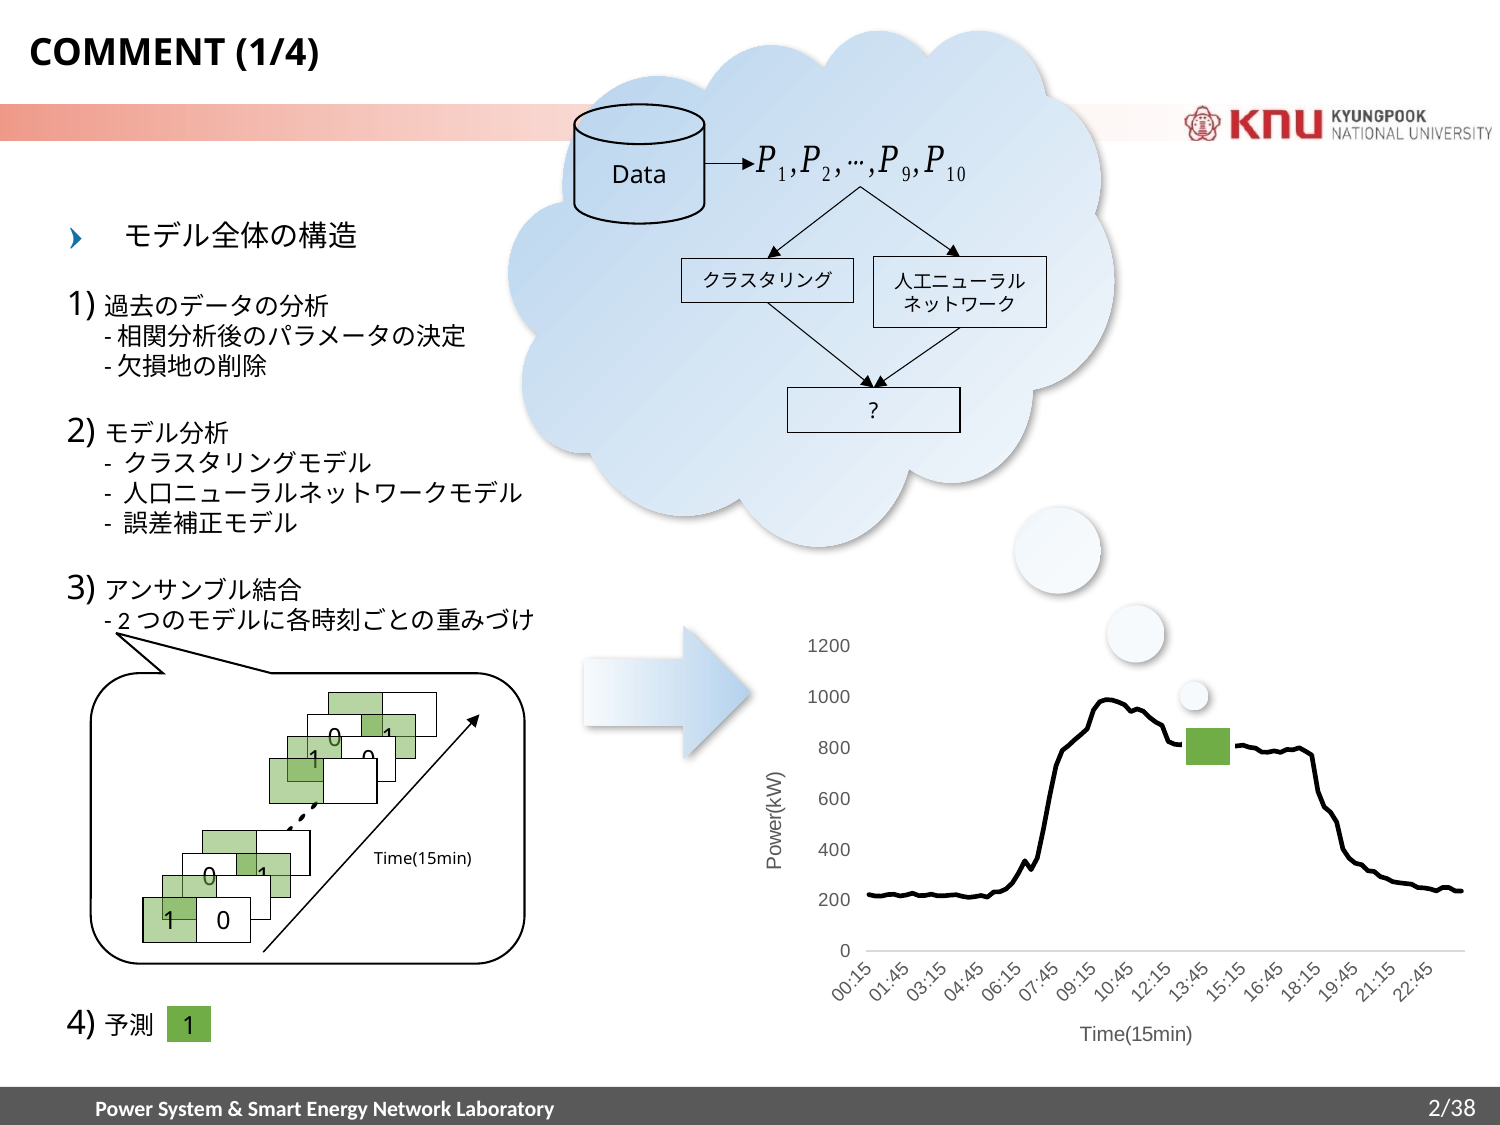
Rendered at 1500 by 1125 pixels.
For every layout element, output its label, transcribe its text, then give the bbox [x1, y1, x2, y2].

text_box [582, 623, 729, 762]
text_box モデル全体の構造 過去のデータの分析 -相関分析後のパラメータの決定 -欠損地の削除 モデル分析 - クラスタリングモデル - 人口ニューラルネットワークモデル - 誤差補正モデル アンサンブル結合 - 2つのモデルに各時刻ごとの重みづけ 予測 [55, 212, 616, 712]
slide_number 2/38 [1153, 1076, 1492, 1125]
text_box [509, 29, 1114, 545]
picture [1184, 105, 1492, 141]
text_box COMMENT (1/4) [17, 29, 509, 78]
picture [66, 221, 84, 250]
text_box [142, 692, 486, 953]
text_box 1 [166, 1005, 212, 1043]
text_box [89, 632, 526, 965]
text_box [729, 626, 1480, 1077]
